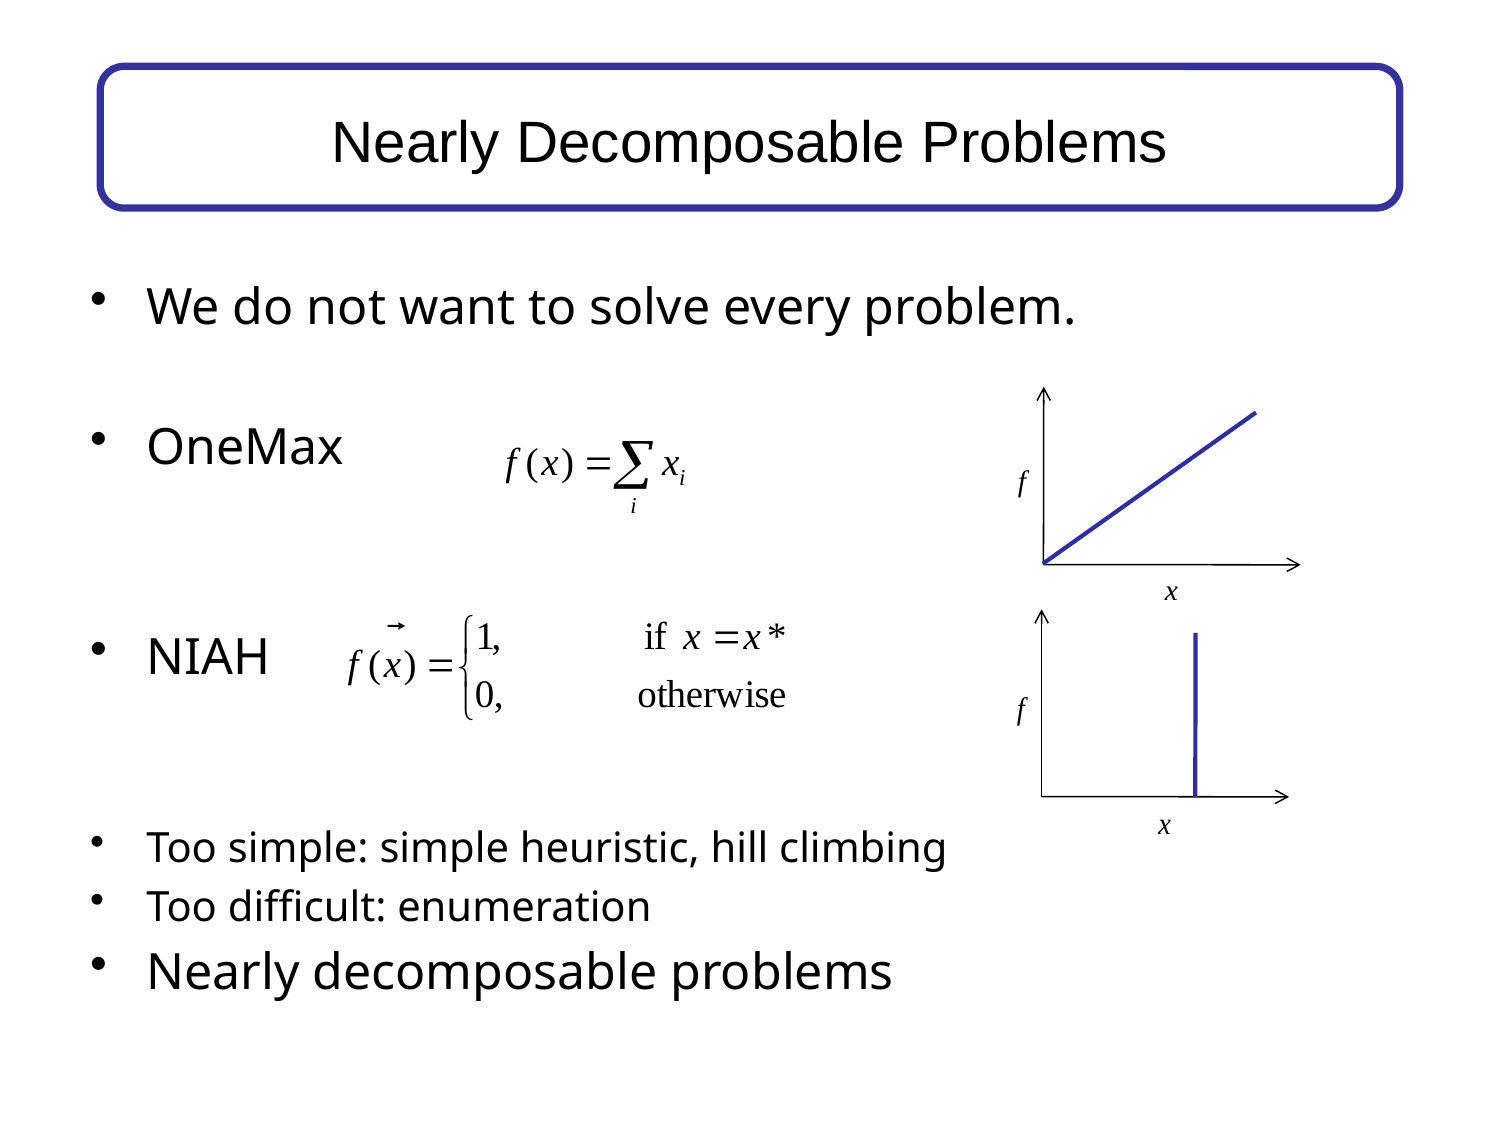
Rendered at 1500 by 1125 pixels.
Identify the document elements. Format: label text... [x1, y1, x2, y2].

title Nearly Decomposable Problems [75, 45, 1425, 233]
list We do not want to solve every problem. OneMax NIAH Too simple: simple heuristic, hill climbing Too difficult: enumeration Nearly decomposable problems [75, 267, 1425, 1005]
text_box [1007, 386, 1302, 609]
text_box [491, 433, 698, 522]
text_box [1007, 609, 1290, 843]
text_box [334, 609, 798, 727]
